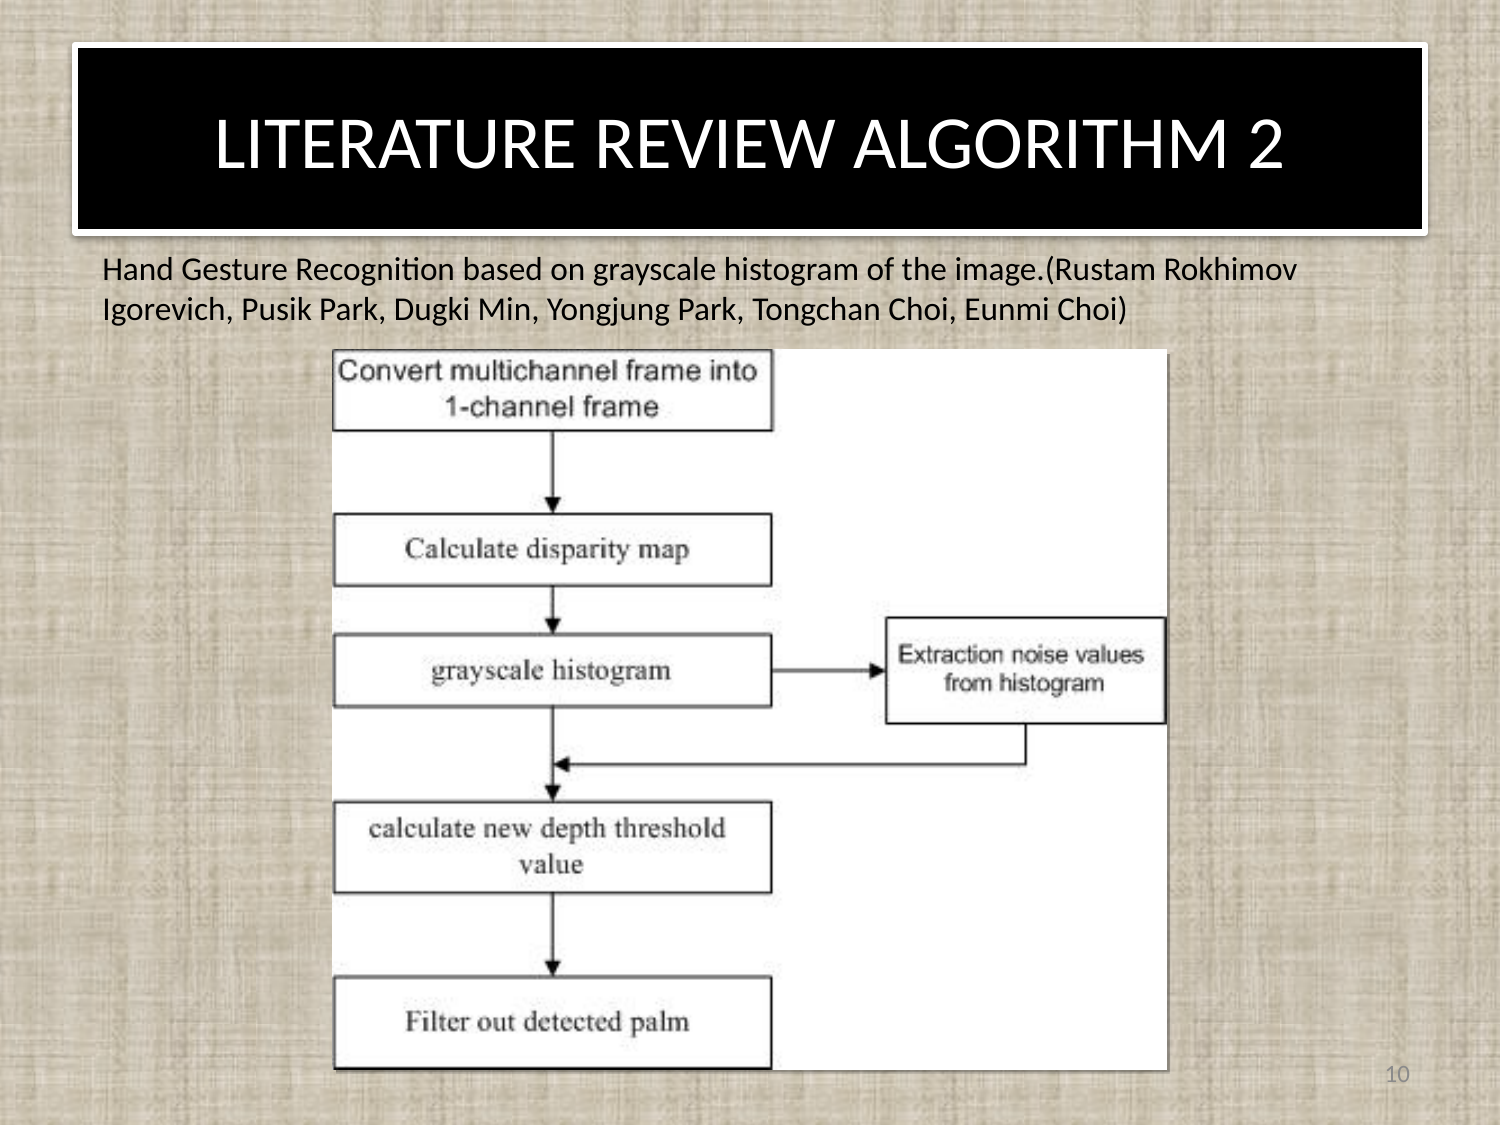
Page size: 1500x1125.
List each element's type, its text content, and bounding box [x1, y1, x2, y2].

text_box Hand Gesture Recognition based on grayscale histogram of the image.(Rustam Rokhimov Igorevich, Pusik Park, Dugki Min, Yongjung Park, Tongchan Choi, Eunmi Choi) [87, 199, 1425, 375]
slide_number 10 [1074, 1042, 1425, 1103]
title LITERATURE REVIEW ALGORITHM 2 [72, 42, 1428, 236]
picture [0, 0, 1500, 1125]
